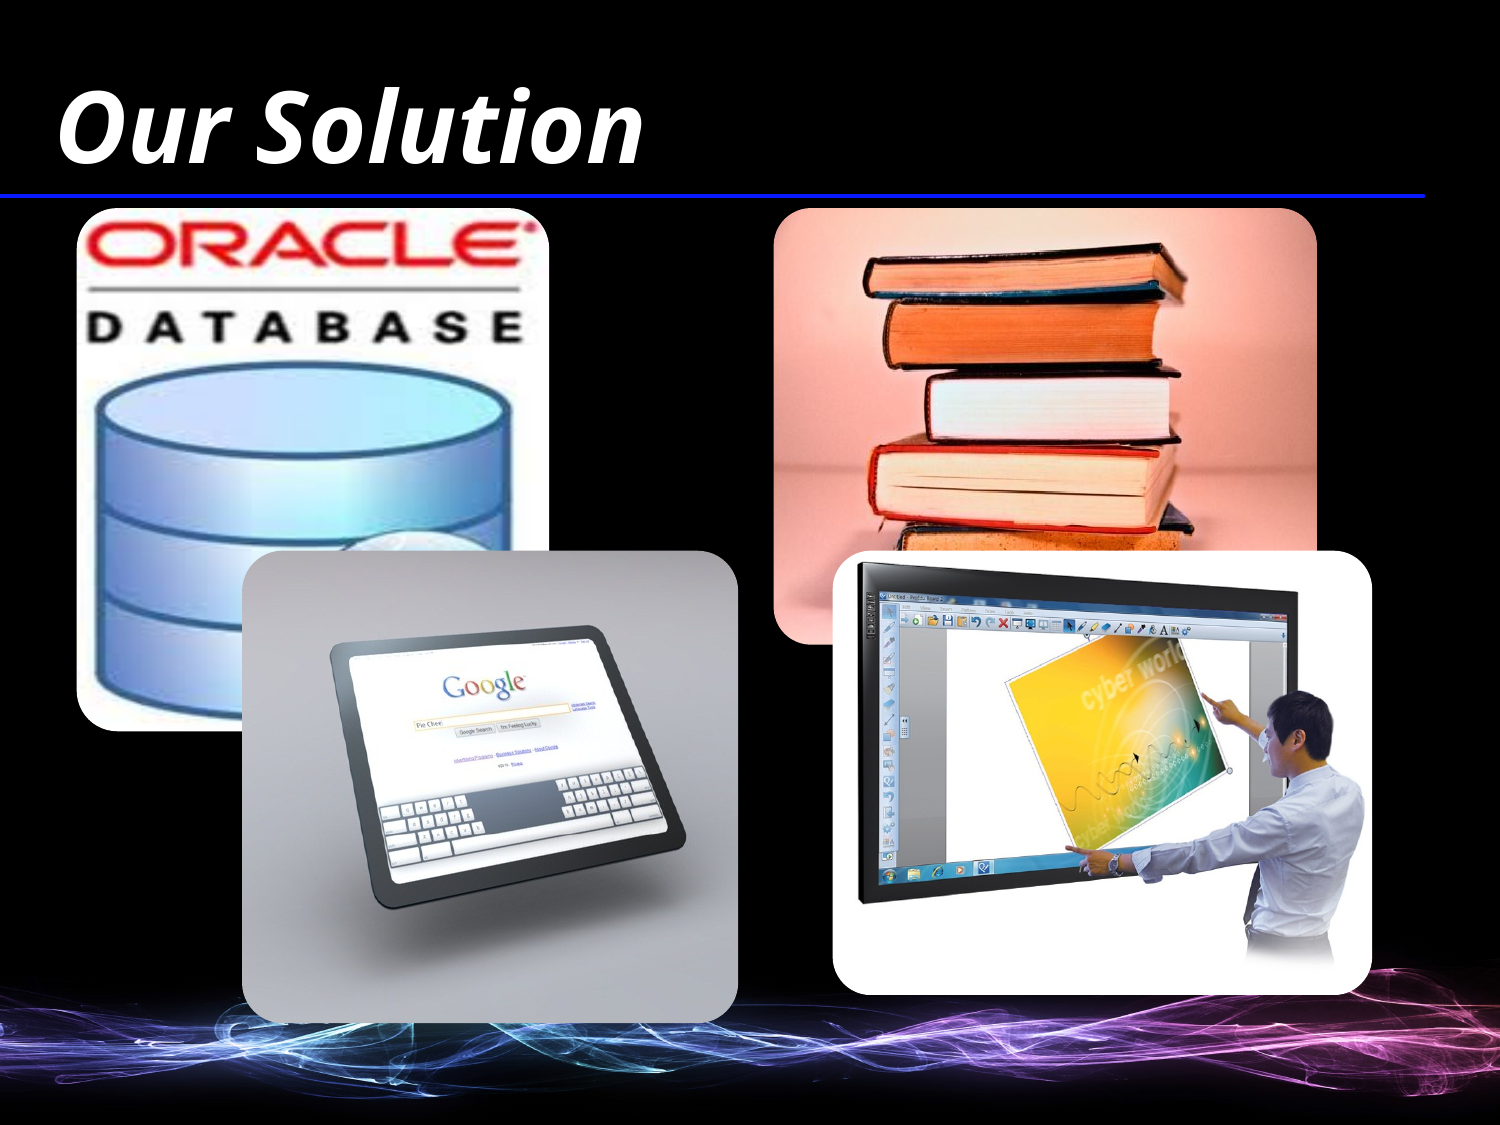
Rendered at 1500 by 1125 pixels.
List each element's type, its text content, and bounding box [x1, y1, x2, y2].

text_box Our Solution [39, 46, 1282, 202]
picture [0, 207, 1500, 1125]
